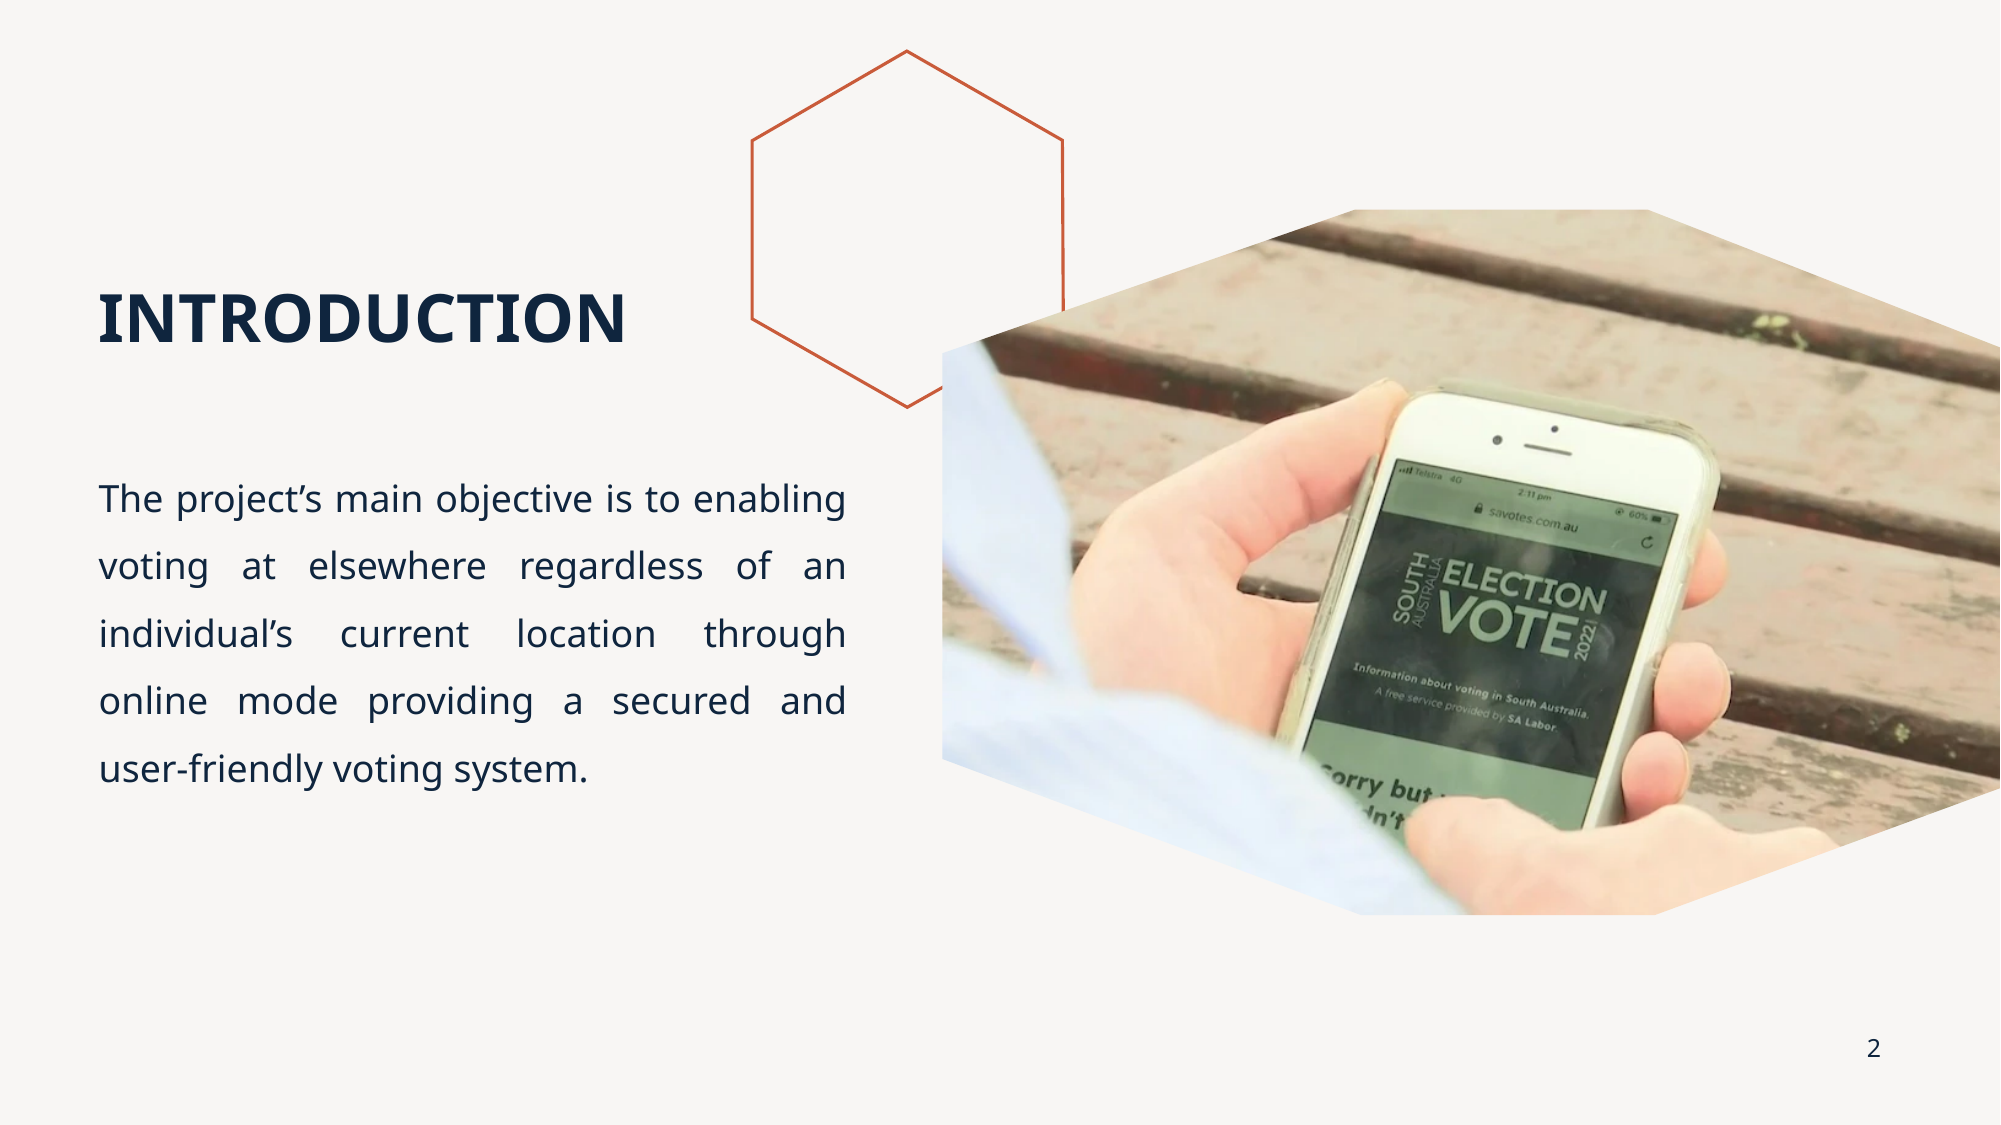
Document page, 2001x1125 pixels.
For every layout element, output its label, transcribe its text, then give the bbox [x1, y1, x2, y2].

title INTRODUCTION [83, 212, 923, 430]
list The project’s main objective is to enabling voting at elsewhere regardless of an individual’s current location through online mode providing a secured and user-friendly voting system. [83, 445, 863, 823]
slide_number 2 [1836, 1020, 1912, 1080]
picture [942, 209, 2000, 916]
text_box [752, 51, 1063, 399]
